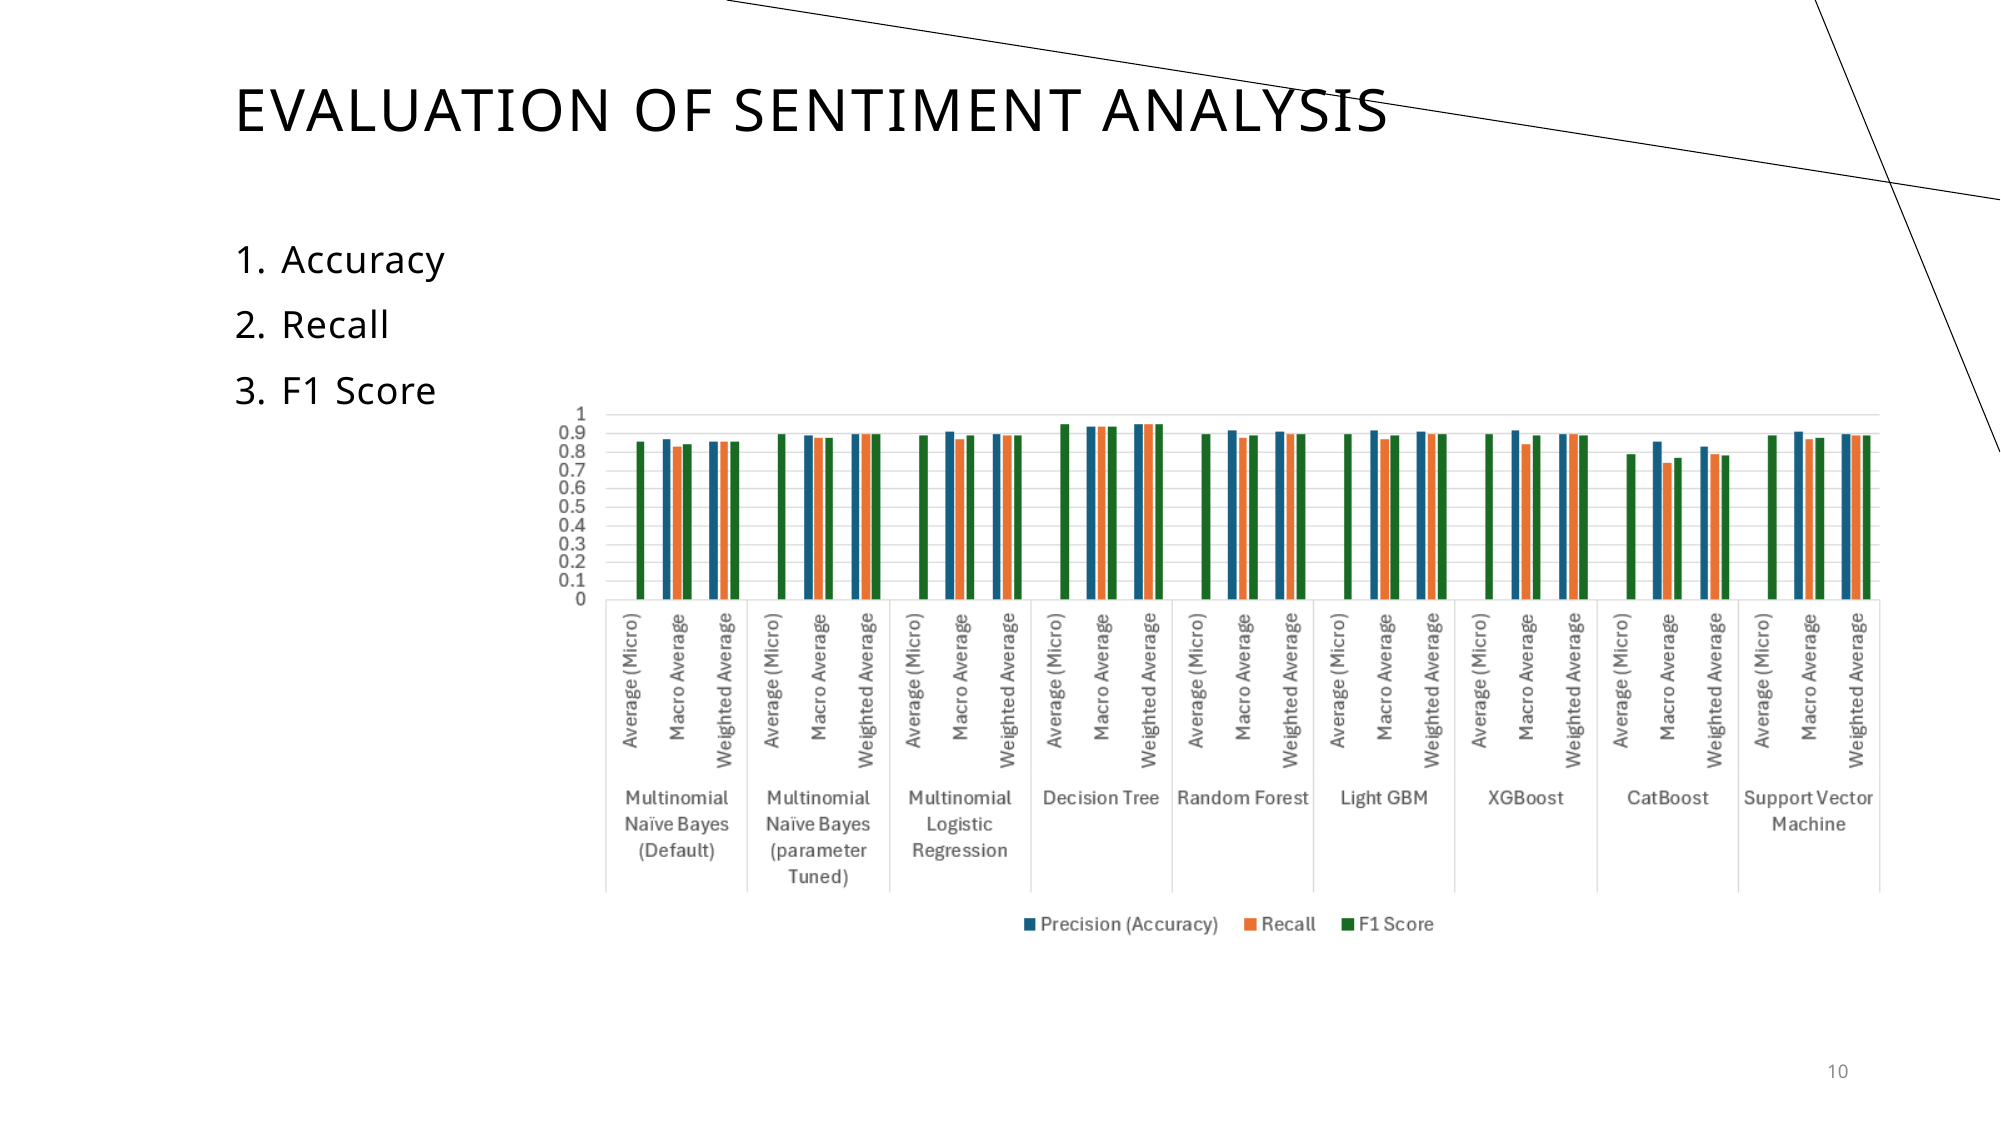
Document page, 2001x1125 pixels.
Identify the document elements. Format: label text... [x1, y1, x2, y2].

title Evaluation of Sentiment analysis [219, 49, 1853, 152]
list Accuracy Recall F1 Score [219, 235, 667, 713]
picture [548, 388, 1888, 947]
slide_number 10 [1701, 1042, 1864, 1103]
